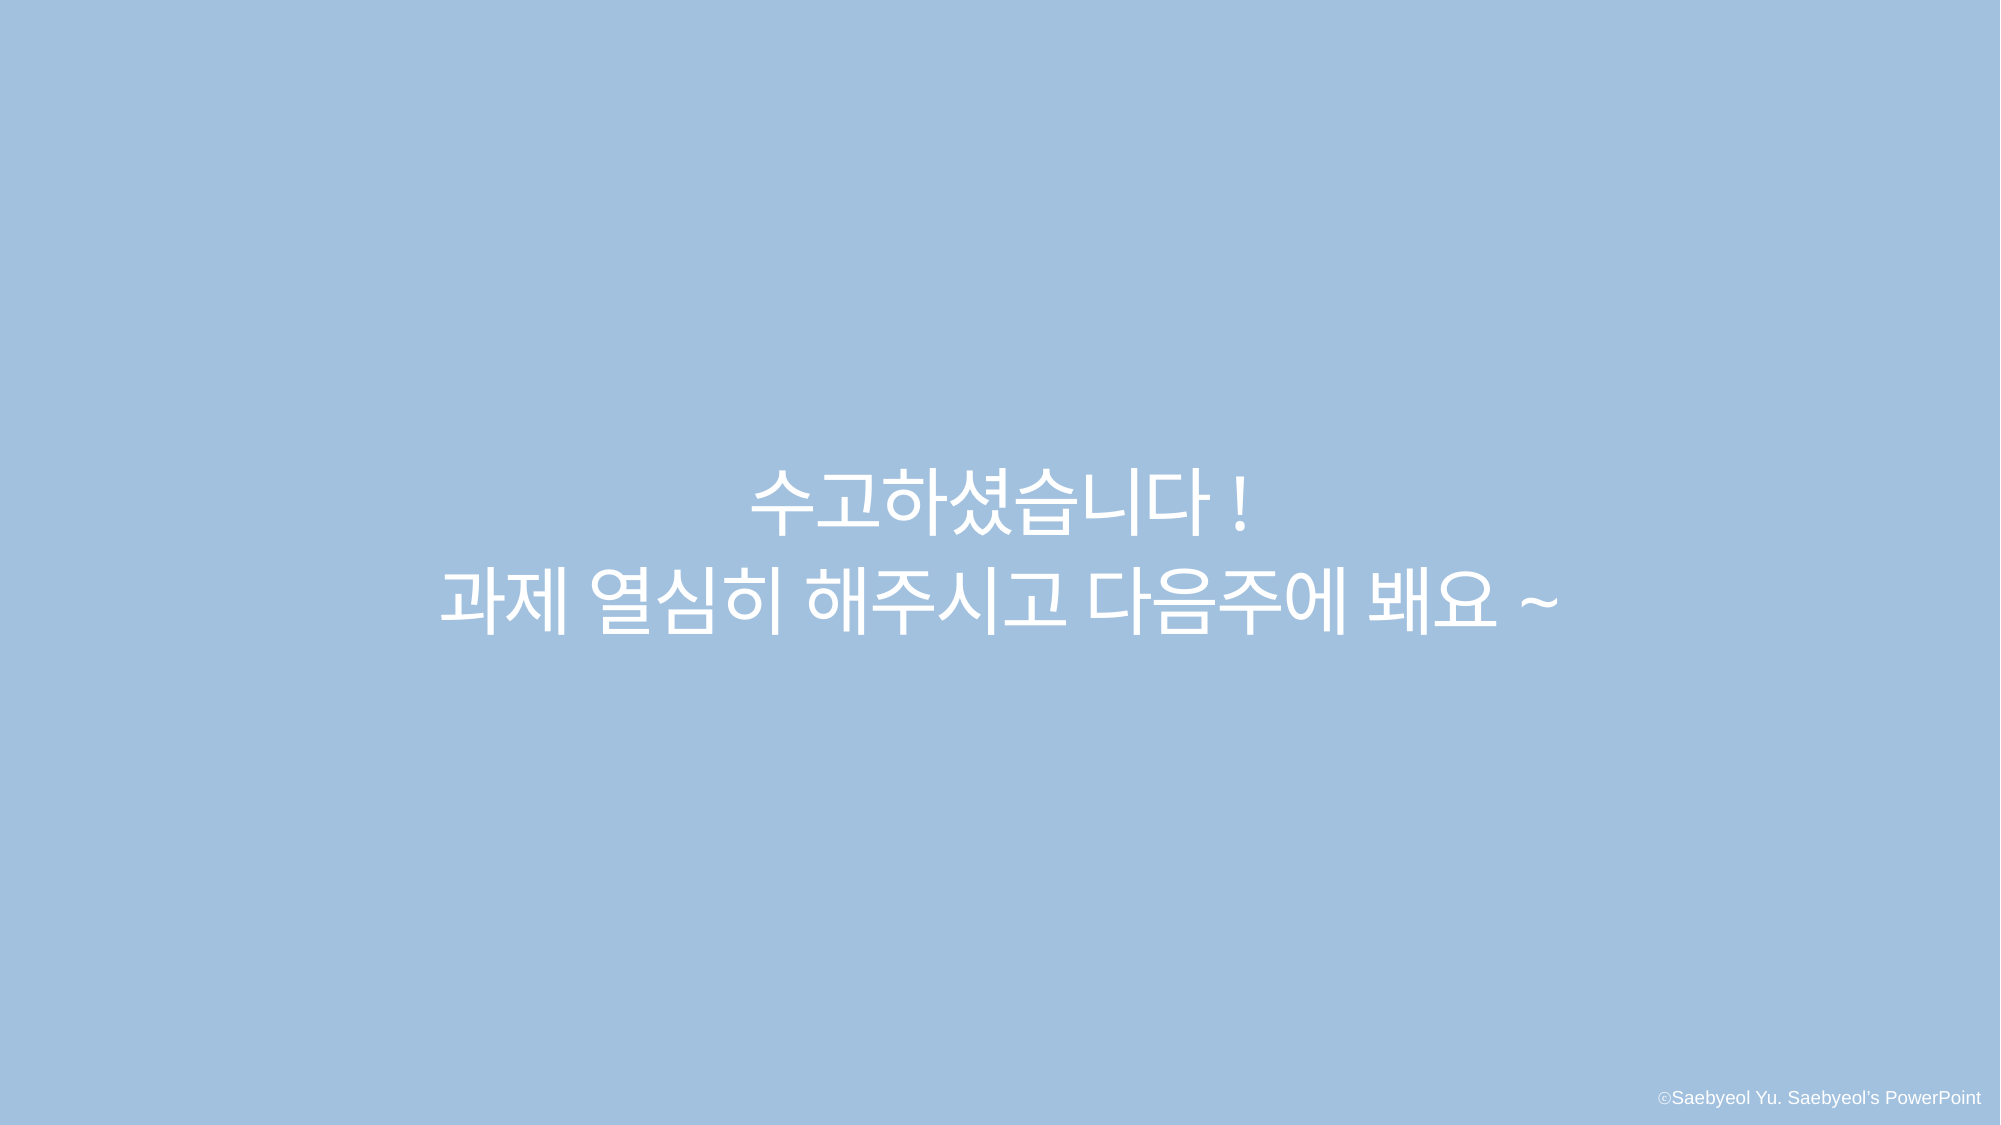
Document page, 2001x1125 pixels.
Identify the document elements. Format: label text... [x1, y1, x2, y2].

text_box 수고하셨습니다! 과제 열심히 해주시고 다음주에 봬요~ [383, 439, 1616, 718]
